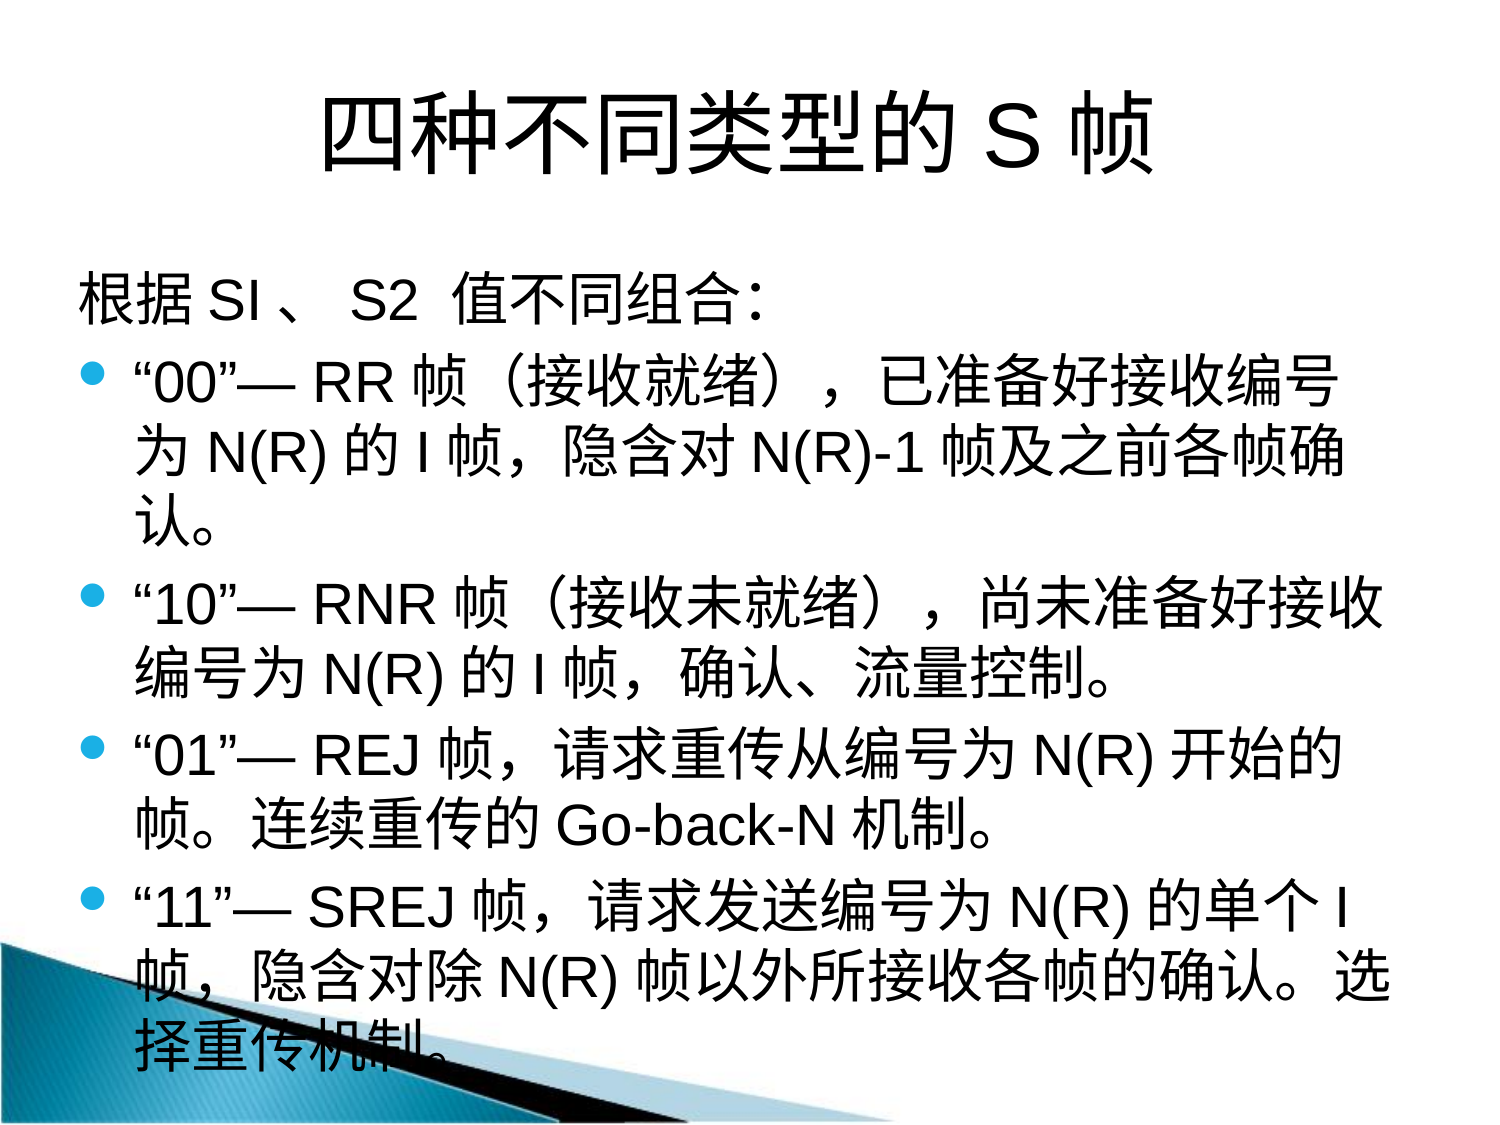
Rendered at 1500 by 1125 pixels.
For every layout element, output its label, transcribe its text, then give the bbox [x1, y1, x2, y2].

title 四种不同类型的S帧 [62, 37, 1413, 226]
list 根据SI、S2 值不同组合： “00”— RR帧（接收就绪），已准备好接收编号为N(R)的I帧，隐含对N(R)-1帧及之前各帧确认。 “10”— RNR帧（接收未就绪），尚未准备好接收编号为N(R)的I帧，确认、流量控制。 “01”— REJ帧，请求重传从编号为N(R)开始的帧。连续重传的Go-back-N机制。 “11”— SREJ帧，请求发送编号为N(R)的单个I帧，隐含对除N(R)帧以外所接收各帧的确认。选择重传机制。 [62, 254, 1413, 998]
picture [0, 823, 914, 1125]
